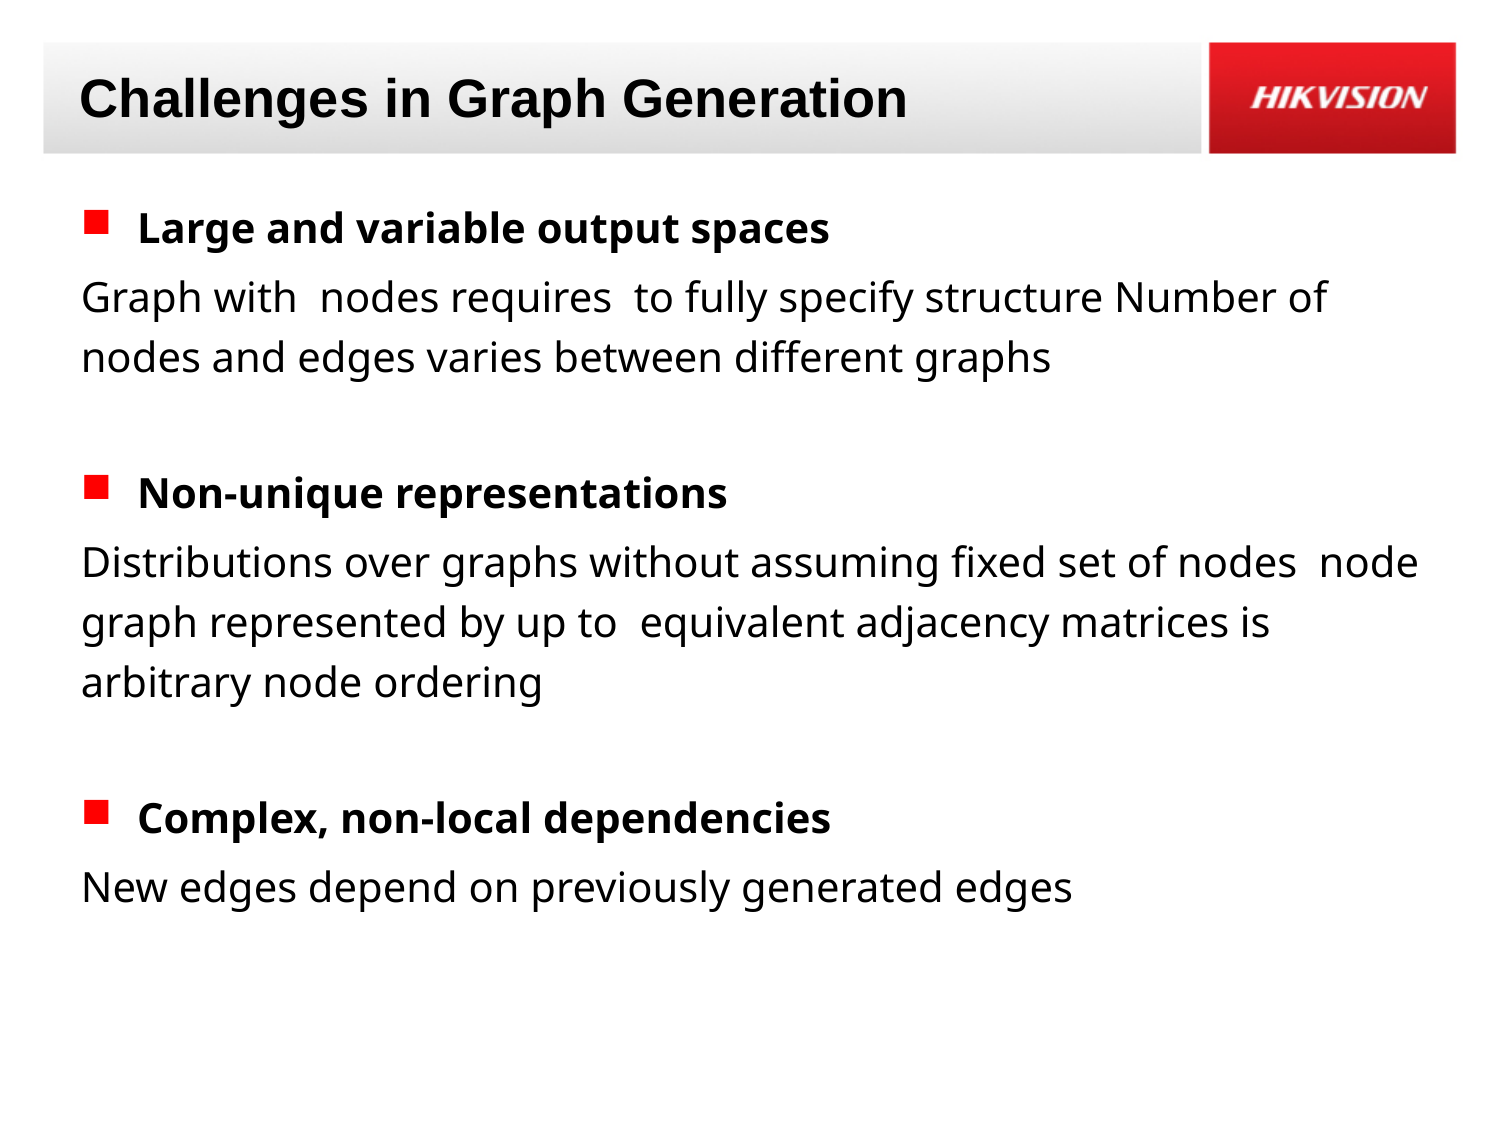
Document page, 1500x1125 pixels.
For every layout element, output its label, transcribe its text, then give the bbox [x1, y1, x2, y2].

title Challenges in Graph Generation [64, 54, 1188, 138]
picture [0, 0, 1500, 1125]
